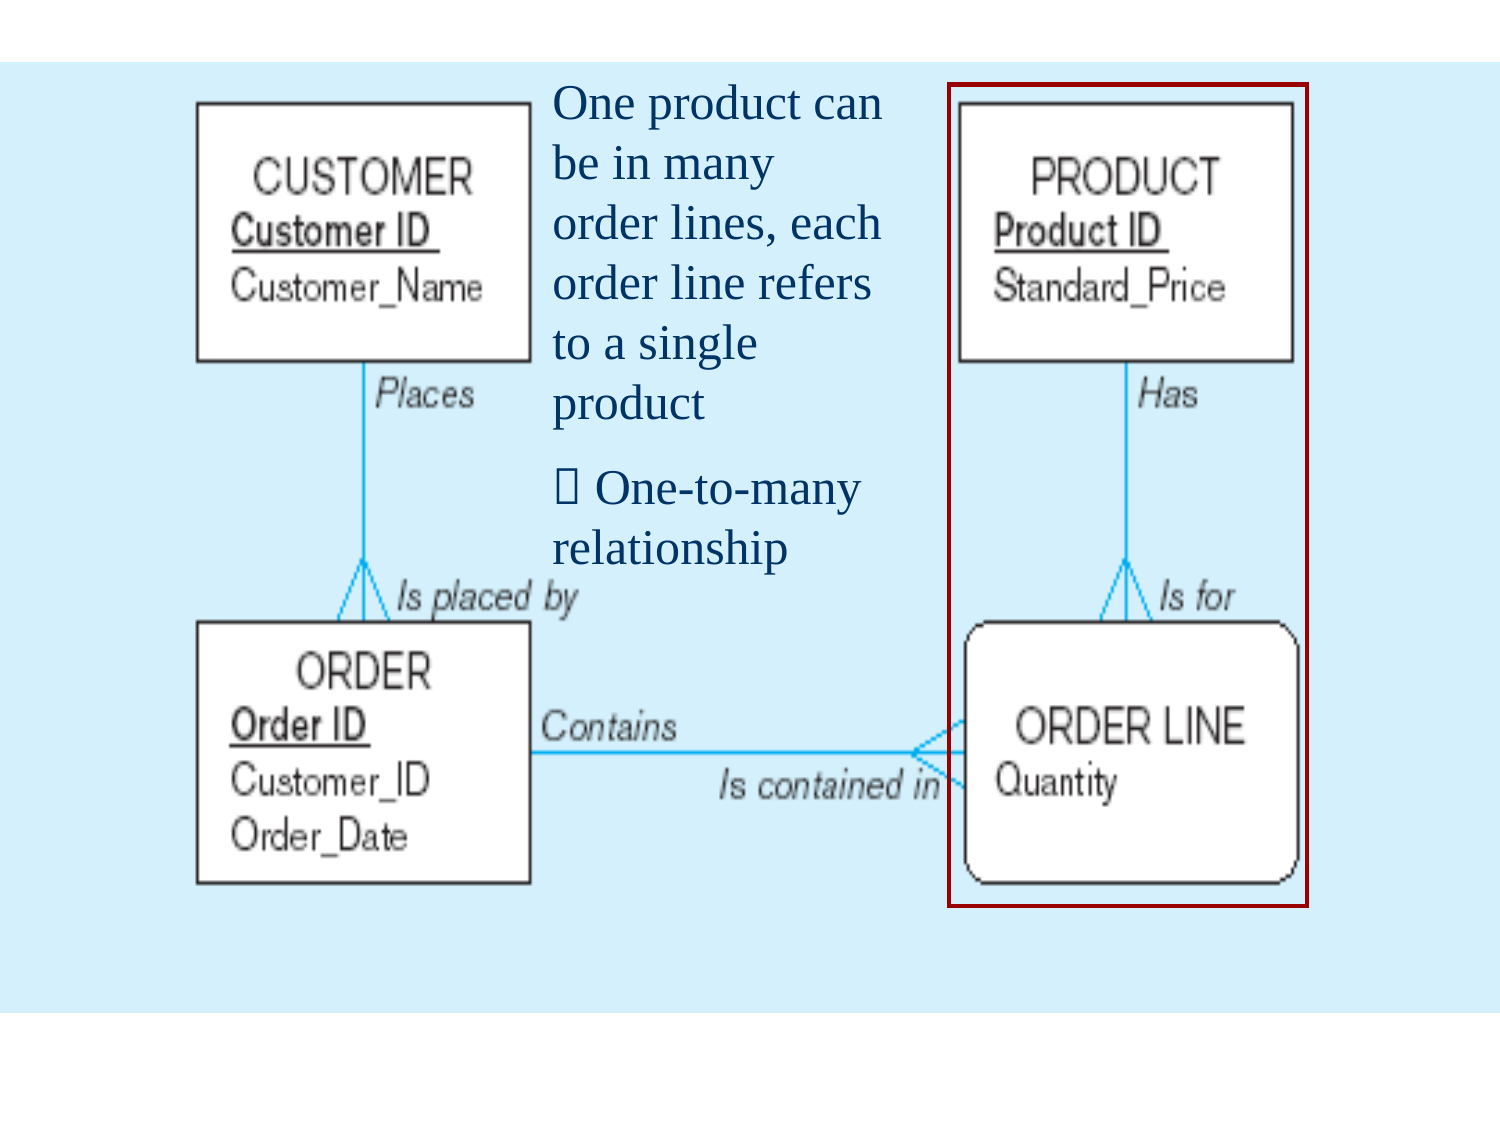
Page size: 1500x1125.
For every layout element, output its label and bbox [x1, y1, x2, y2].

picture [0, 62, 1500, 1013]
